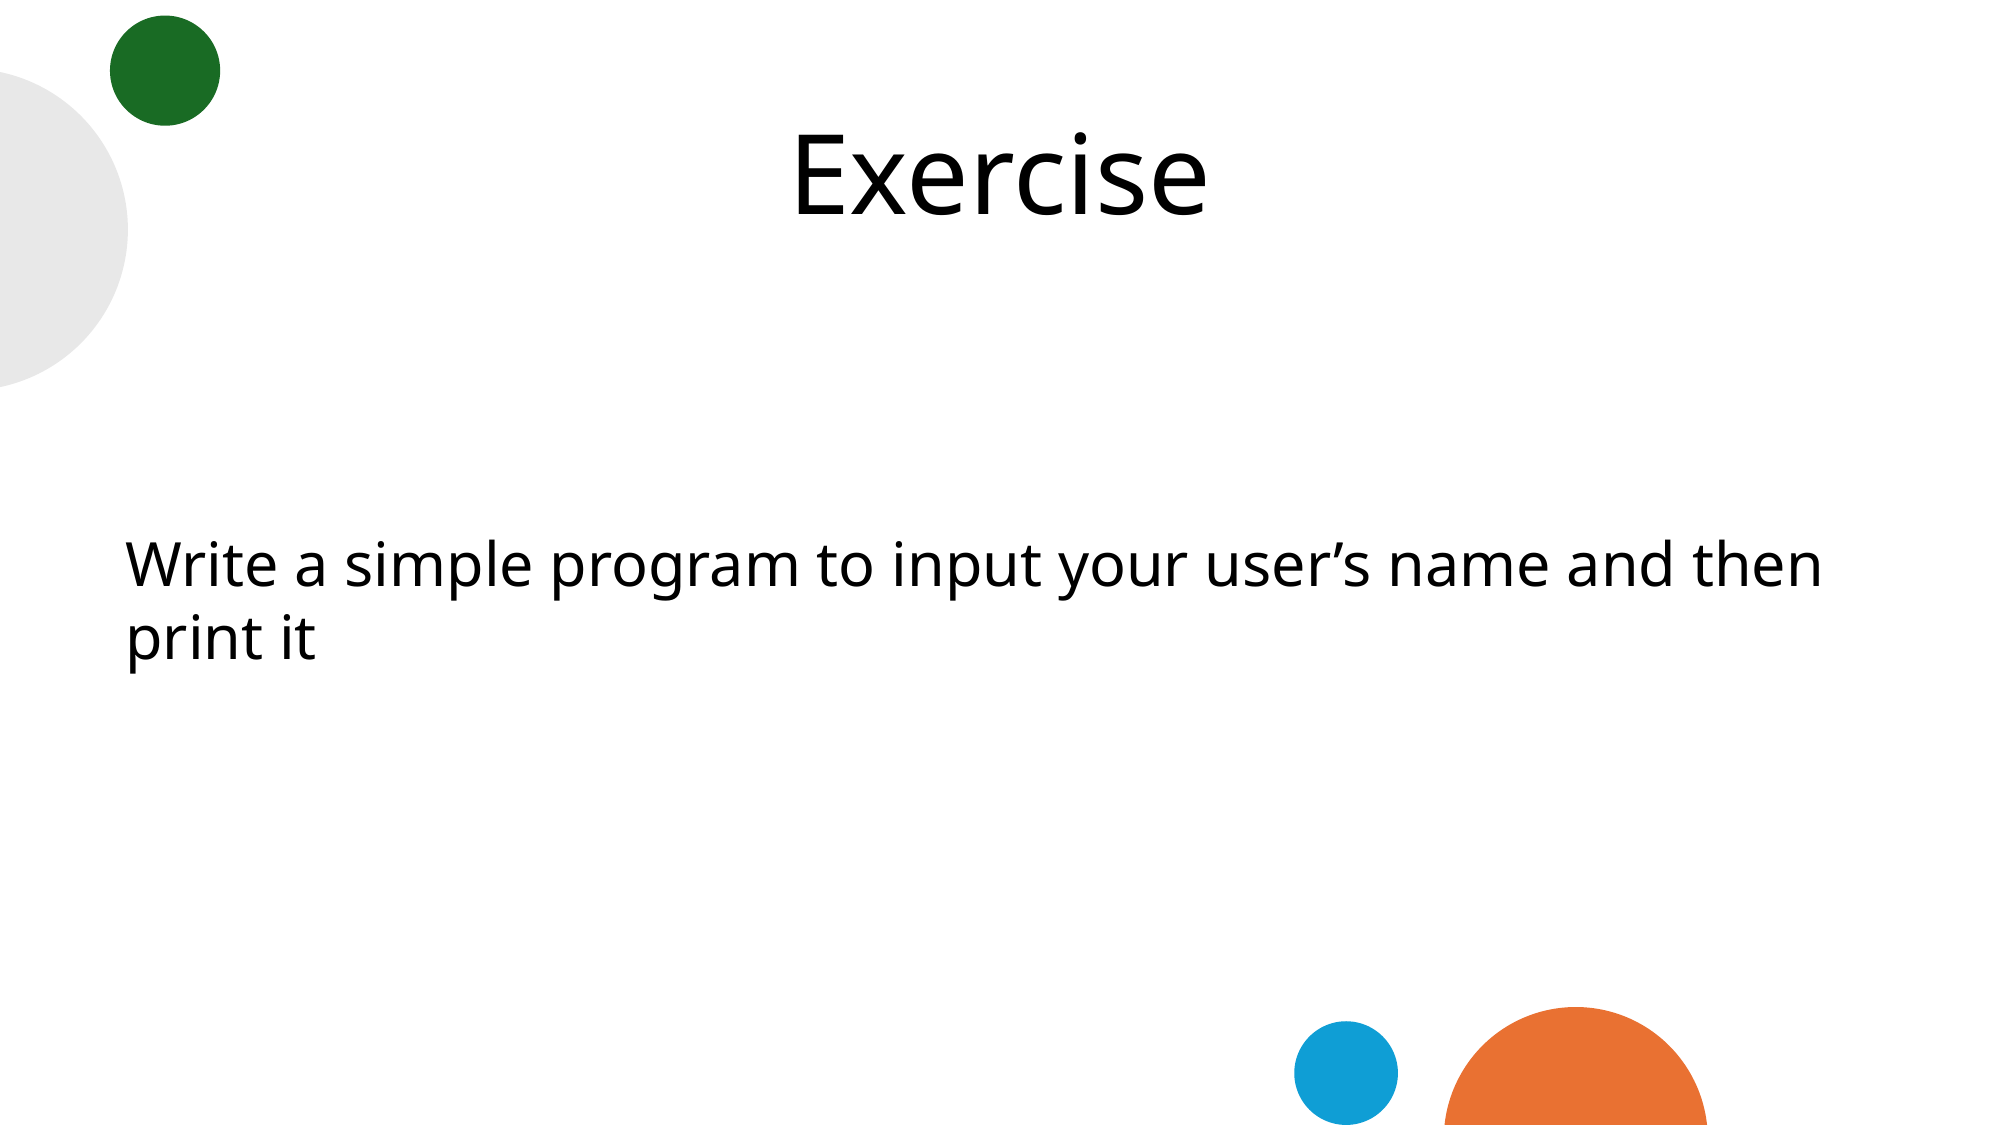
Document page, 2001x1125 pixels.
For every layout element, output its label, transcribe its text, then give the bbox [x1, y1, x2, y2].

title Exercise [157, 83, 1843, 209]
text_box Write a simple program to input your user’s name and then print it [105, 505, 1941, 692]
